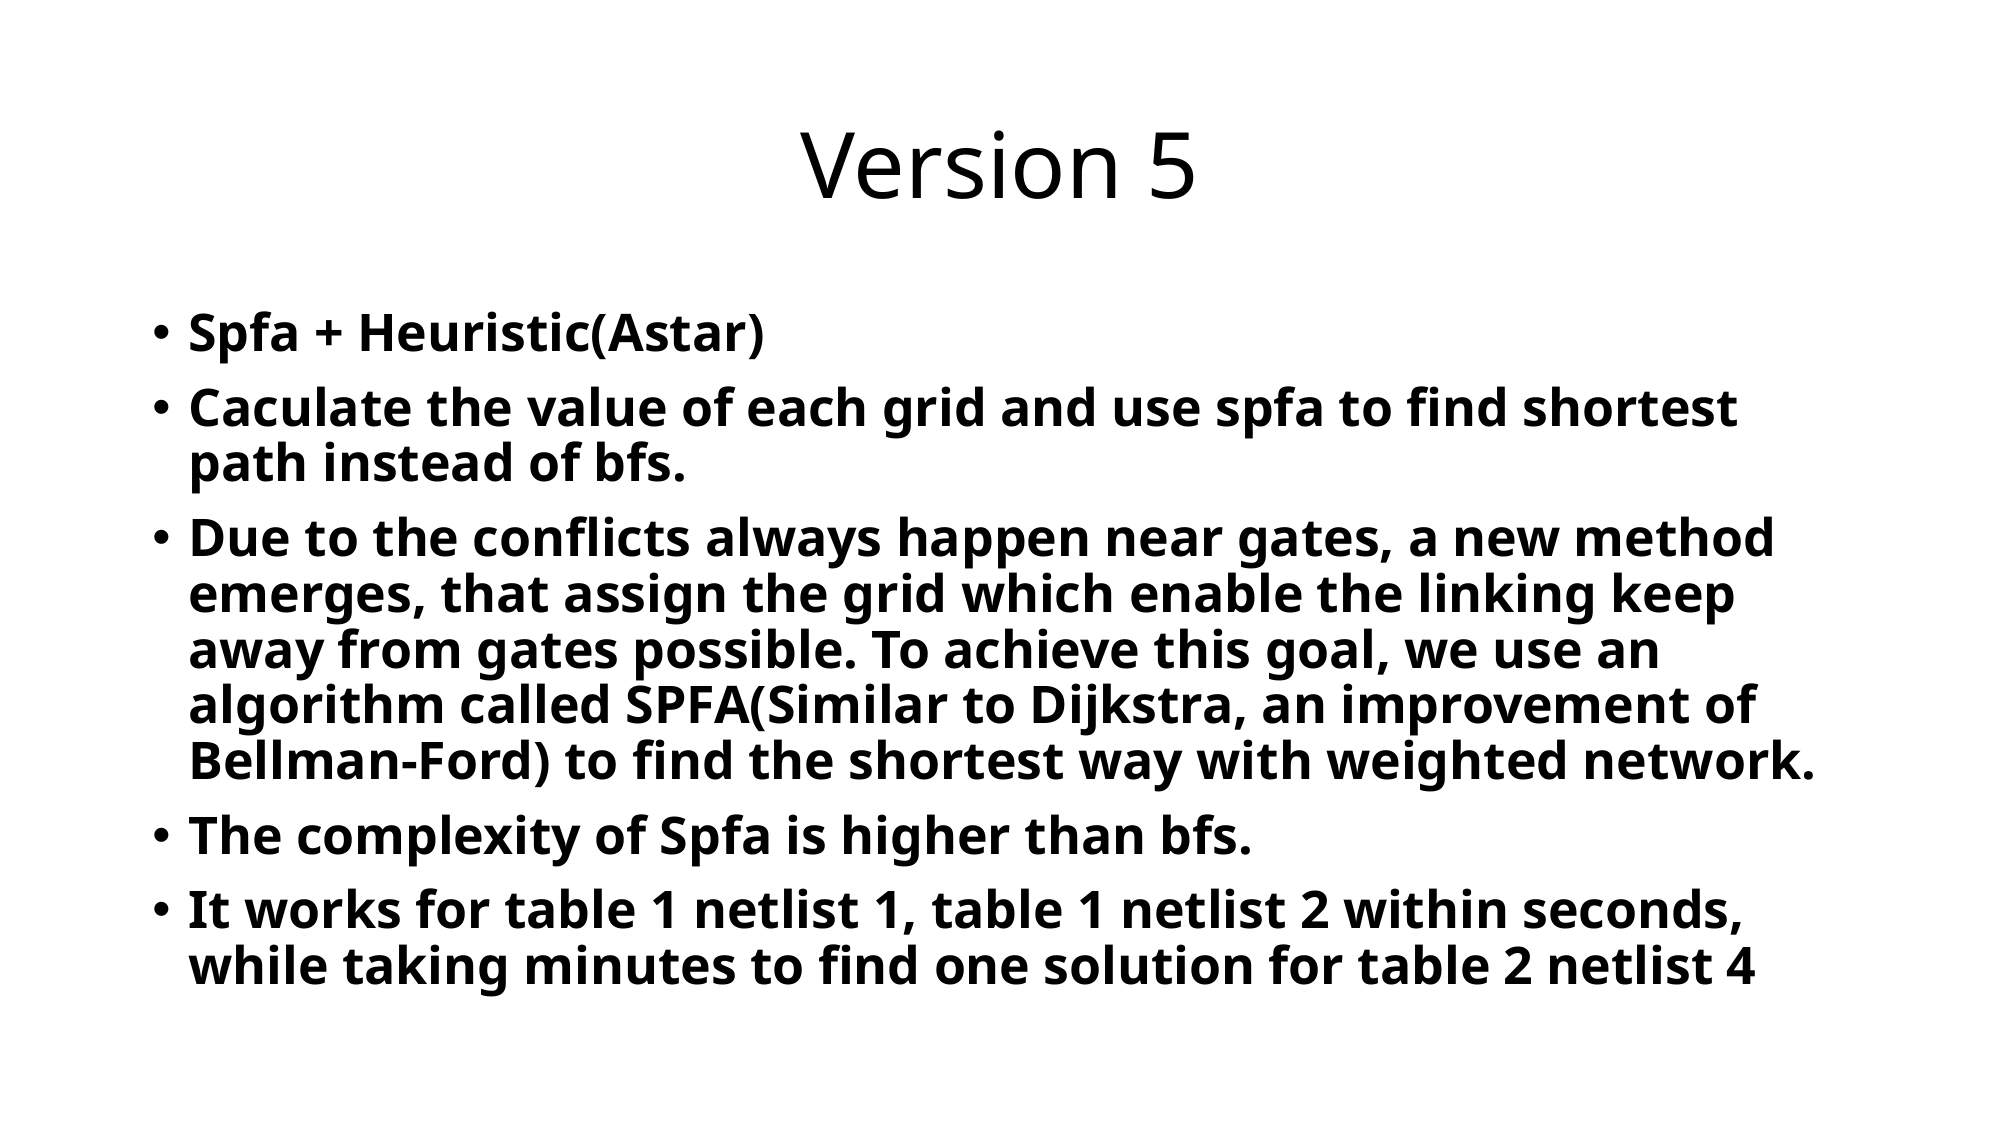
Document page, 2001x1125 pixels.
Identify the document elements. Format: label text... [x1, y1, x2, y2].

list Spfa + Heuristic(Astar) Caculate the value of each grid and use spfa to find shortest path instead of bfs. Due to the conflicts always happen near gates, a new method emerges, that assign the grid which enable the linking keep away from gates possible. To achieve this goal, we use an algorithm called SPFA(Similar to Dijkstra, an improvement of Bellman-Ford) to find the shortest way with weighted network. The complexity of Spfa is higher than bfs. It works for table 1 netlist 1, table 1 netlist 2 within seconds, while taking minutes to find one solution for table 2 netlist 4 [137, 299, 1863, 1014]
title Version 5 [137, 59, 1863, 278]
